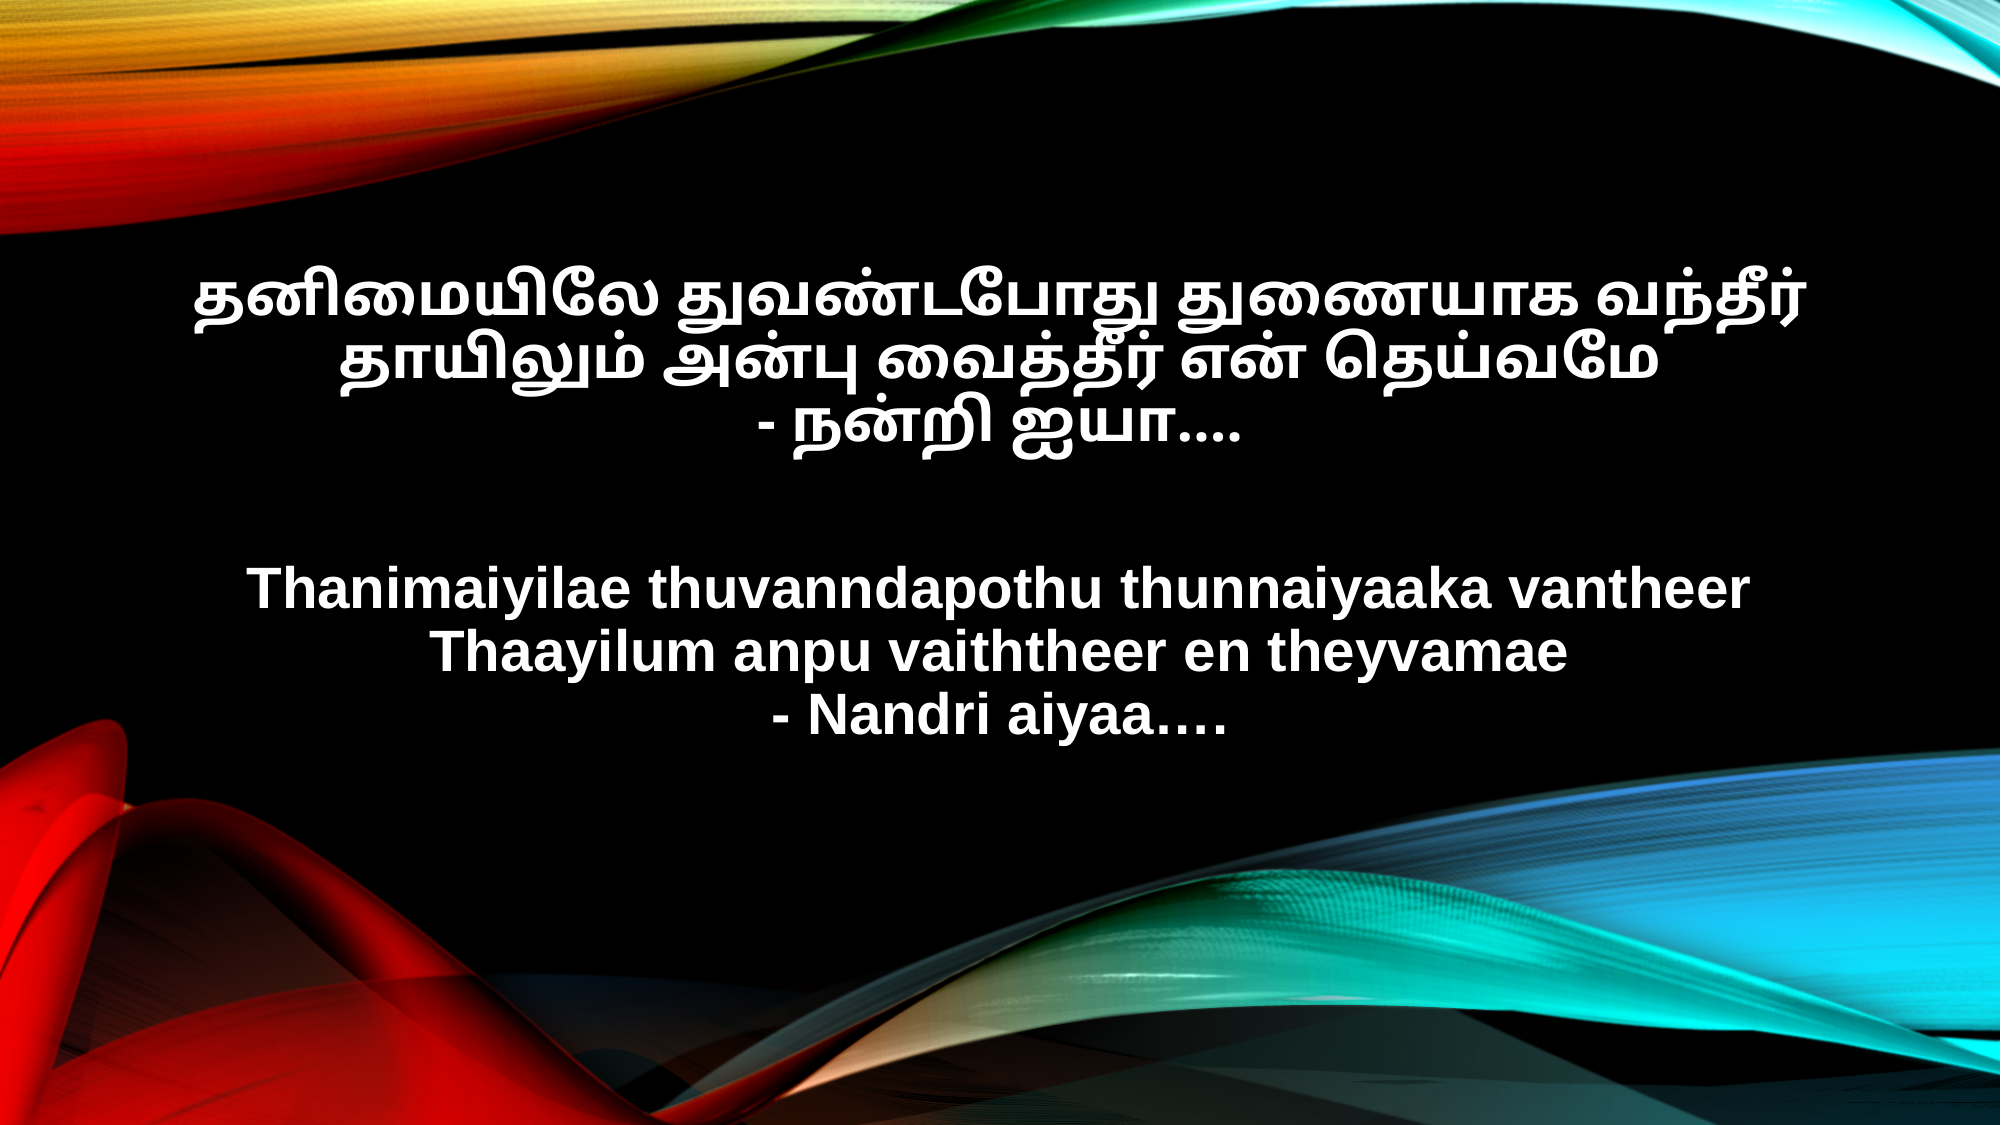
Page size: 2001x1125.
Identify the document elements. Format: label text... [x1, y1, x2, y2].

subtitle தனிமையிலே துவண்டபோது துணையாக வந்தீர் தாயிலும் அன்பு வைத்தீர் என் தெய்வமே - நன்றி ஐயா…. Thanimaiyilae thuvanndapothu thunnaiyaaka vantheer Thaayilum anpu vaiththeer en theyvamae - Nandri aiyaa…. [0, 0, 2000, 1125]
